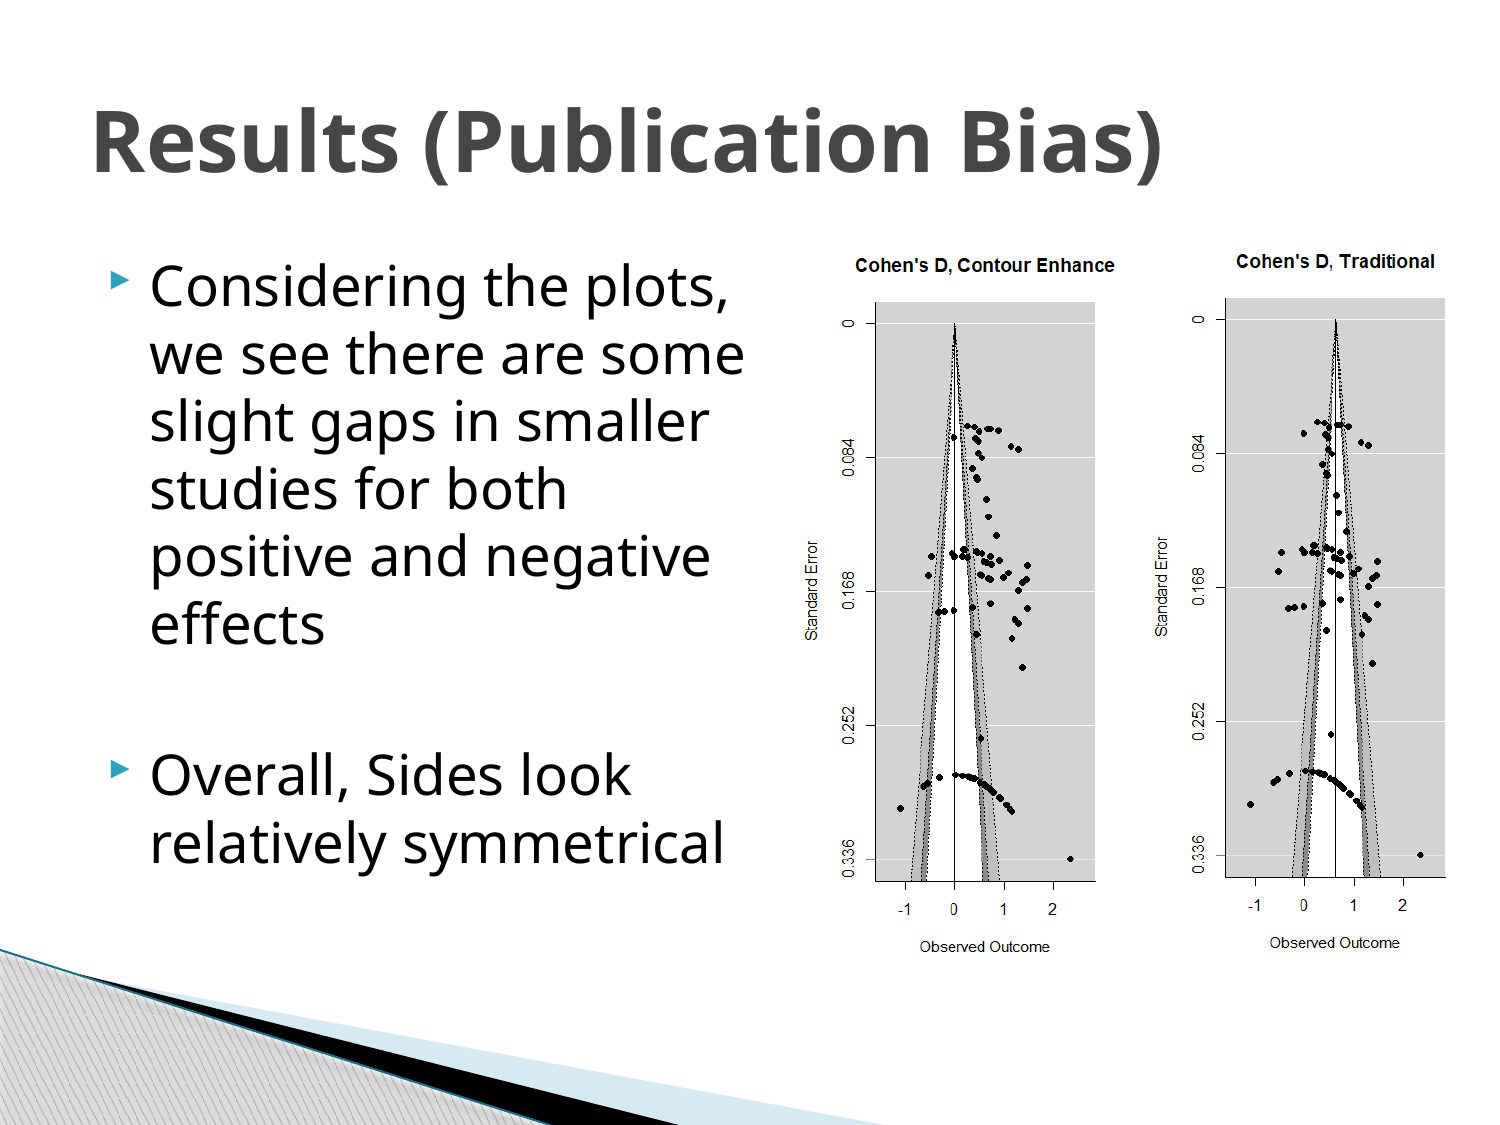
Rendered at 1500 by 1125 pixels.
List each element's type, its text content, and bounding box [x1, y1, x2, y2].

list Considering the plots, we see there are some slight gaps in smaller studies for both positive and negative effects Overall, Sides look relatively symmetrical [75, 242, 784, 986]
picture [1149, 222, 1485, 971]
title Results (Publication Bias) [75, 45, 1425, 233]
picture [799, 226, 1134, 975]
